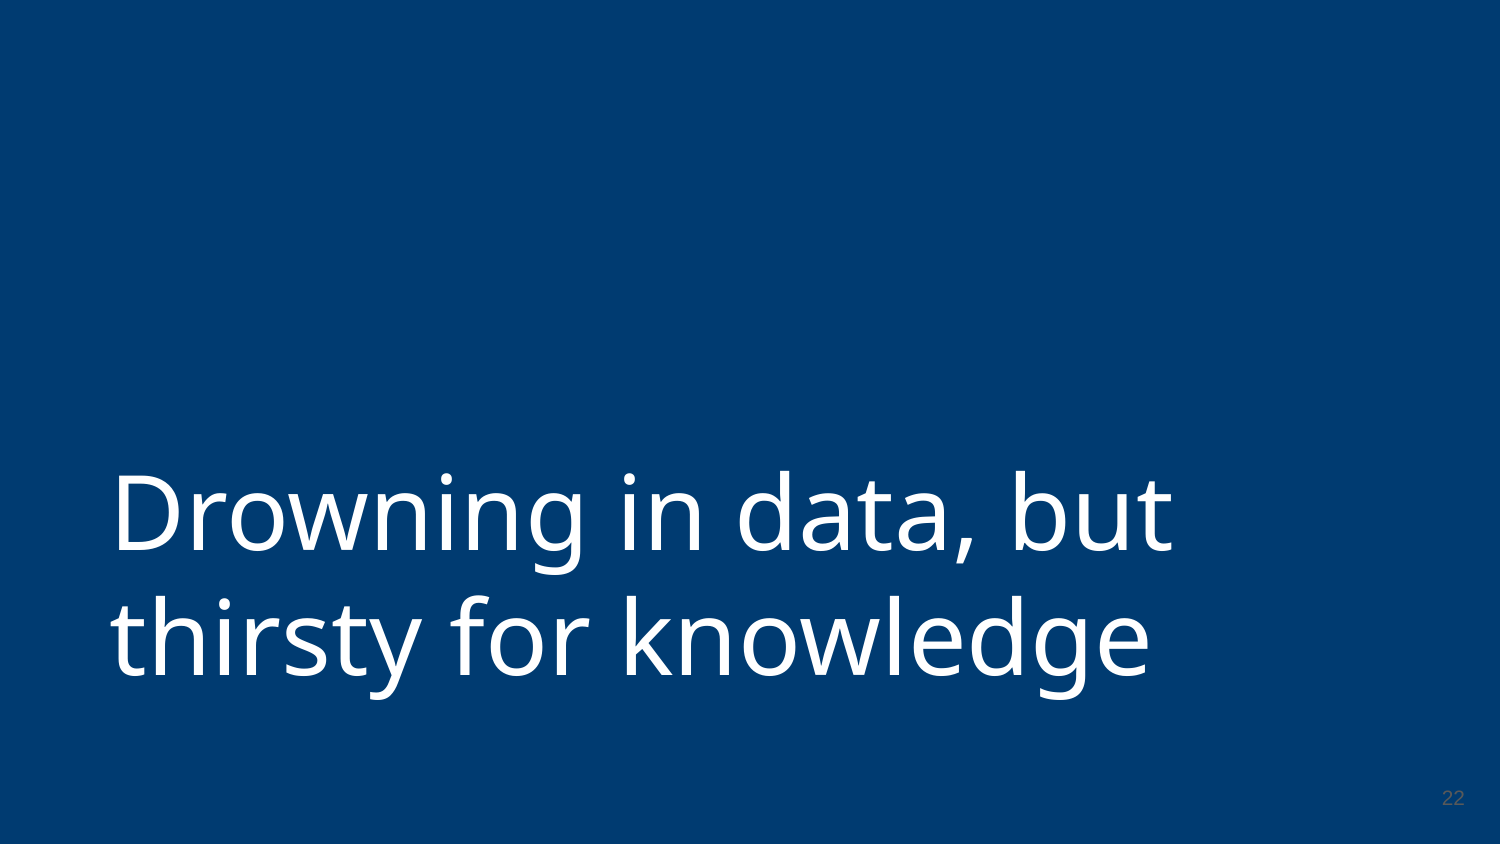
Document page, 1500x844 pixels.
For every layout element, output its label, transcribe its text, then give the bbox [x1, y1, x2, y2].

text_box Drowning in data, but thirsty for knowledge [94, 431, 1192, 712]
slide_number 22 [1389, 764, 1480, 830]
